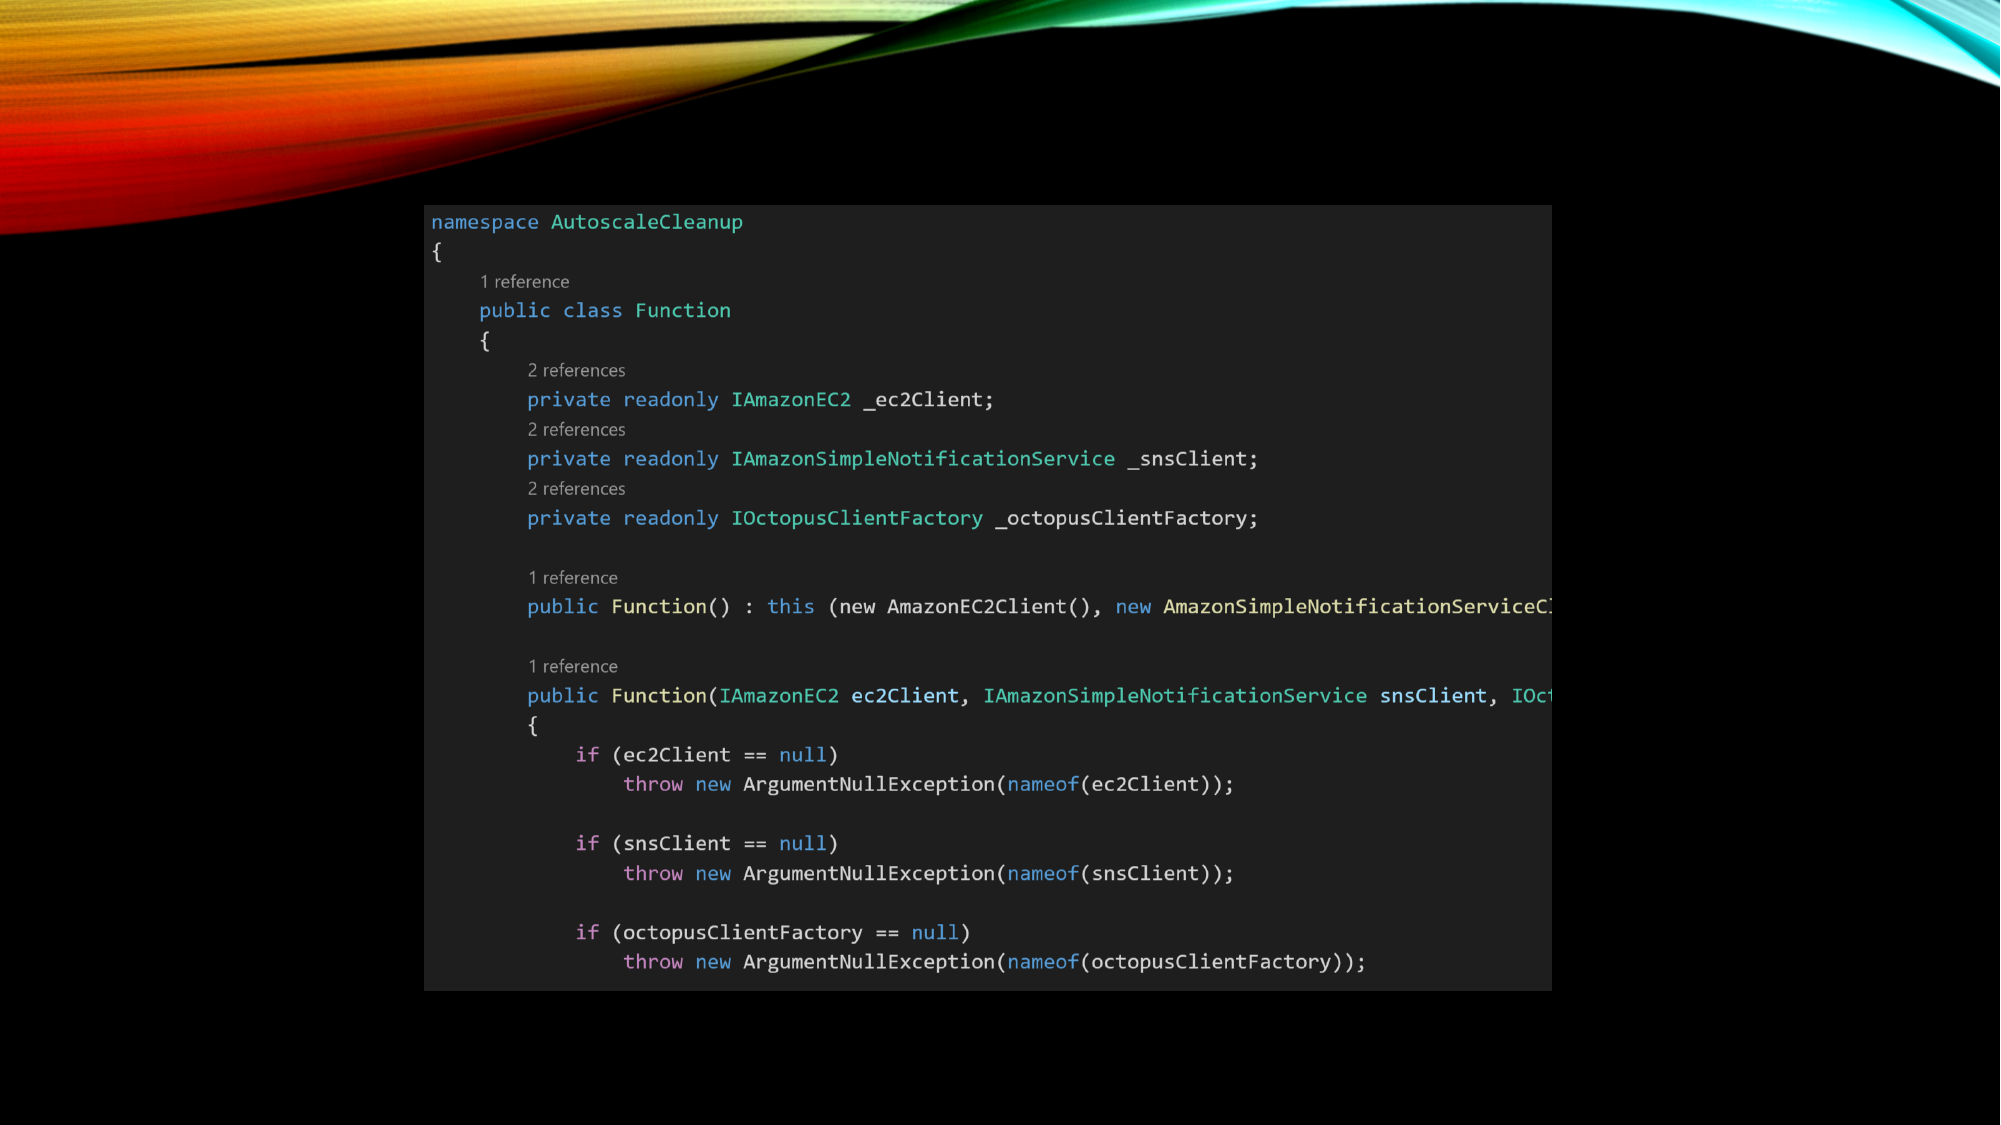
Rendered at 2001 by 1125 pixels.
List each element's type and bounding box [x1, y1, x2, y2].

picture [0, 0, 2000, 992]
